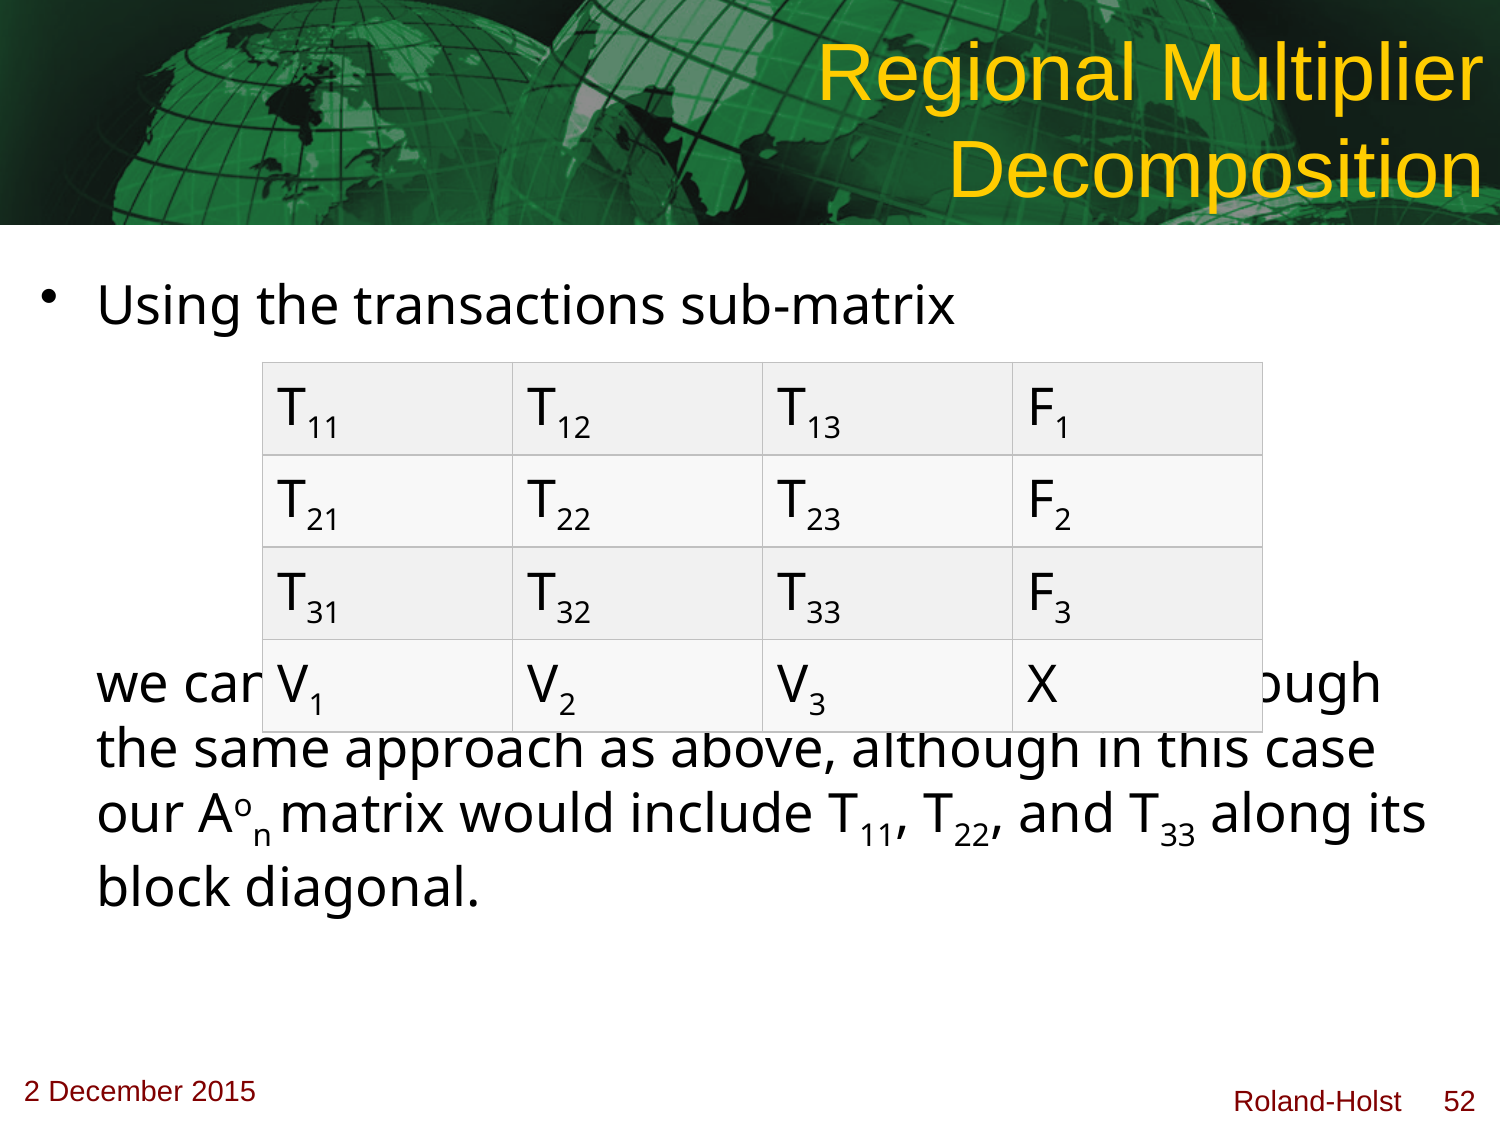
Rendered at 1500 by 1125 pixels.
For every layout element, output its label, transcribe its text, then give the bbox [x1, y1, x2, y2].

table_cell T32 [513, 548, 762, 639]
picture [0, 0, 1500, 225]
table_cell V2 [513, 640, 762, 731]
table_cell T23 [763, 456, 1012, 546]
table_cell T33 [763, 548, 1012, 639]
table_header T12 [513, 363, 762, 454]
table_cell V1 [263, 640, 512, 731]
table_cell T31 [263, 548, 512, 639]
table_cell F2 [1013, 456, 1262, 546]
table_cell F3 [1013, 548, 1262, 639]
table_cell T21 [263, 456, 512, 546]
list Using the transactions sub-matrix we can examine regional trade multipliers through the same approach as above, although in this case our Aon matrix would include T11, T22, and T33 along its block diagonal. [24, 262, 1475, 1063]
table_cell V3 [763, 640, 1012, 731]
table_cell X [1013, 640, 1262, 731]
table_cell T22 [513, 456, 762, 546]
table_header T13 [763, 363, 1012, 454]
table_header F1 [1013, 363, 1262, 454]
title Regional Multiplier Decomposition [382, 22, 1500, 211]
table_header T11 [263, 363, 512, 454]
